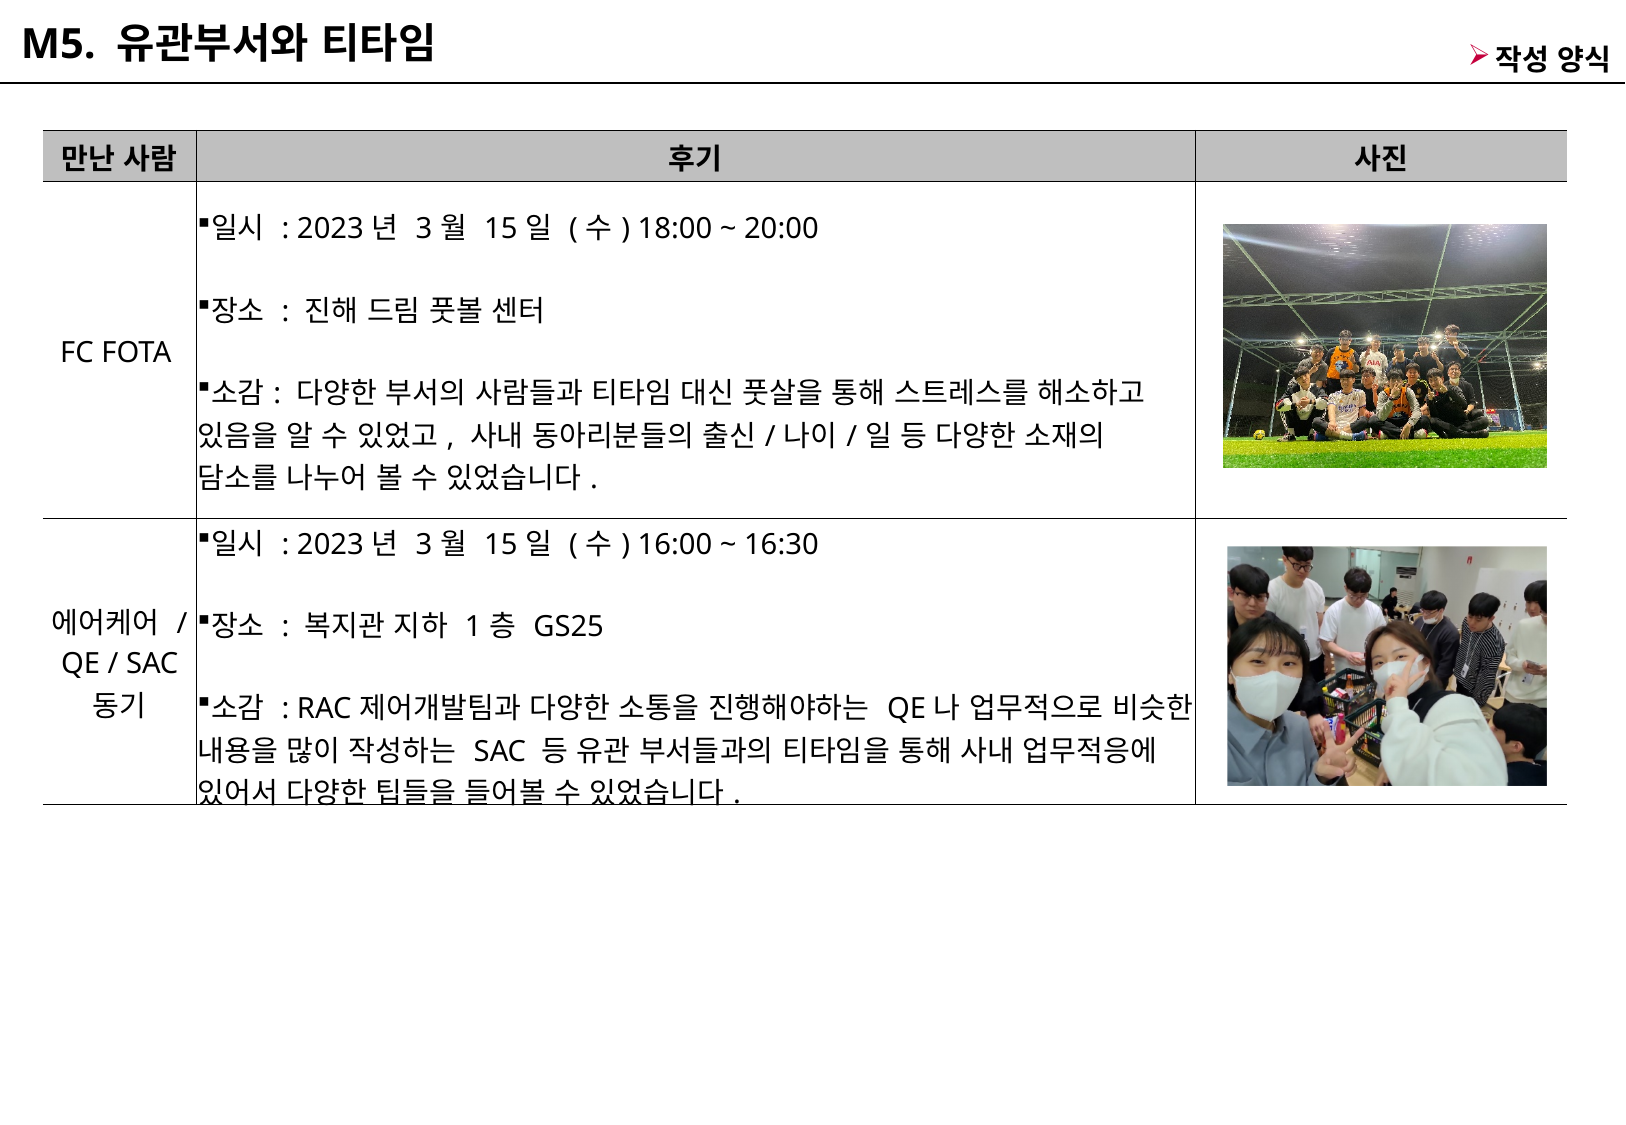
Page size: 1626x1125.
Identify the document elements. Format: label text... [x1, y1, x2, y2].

table_header 사진 [1196, 131, 1567, 181]
table_cell [1196, 519, 1261, 804]
table_cell 일시 : 2023년 3월 15일 (수) 16:00 ~ 16:30 장소 : 복지관 지하 1층 GS25 소감 : RAC제어개발팀과 다양한 소통을 진행해야하는 QE나 업무적으로 비슷한 내용을 많이 작성하는 SAC 등 유관 부서들과의 티타임을 통해 사내 업무적응에 있어서 다양한 팁들을 들어볼 수 있었습니다. [197, 519, 1195, 804]
table_cell FC FOTA [43, 182, 196, 518]
text_box 작성 양식 [1453, 23, 1625, 84]
table_header 만난 사람 [43, 131, 196, 181]
table_cell 에어케어 / QE / SAC 동기 [43, 519, 196, 804]
table_header 후기 [197, 131, 1195, 181]
table_cell [1196, 182, 1567, 518]
picture [1222, 224, 1547, 468]
table_cell [1511, 519, 1567, 804]
picture [1228, 506, 1546, 827]
table_cell 일시 : 2023년 3월 15일 (수) 18:00 ~ 20:00 장소 : 진해 드림 풋볼 센터 소감: 다양한 부서의 사람들과 티타임 대신 풋살을 통해 스트레스를 해소하고 있음을 알 수 있었고, 사내 동아리분들의 출신/나이/일 등 다양한 소재의 담소를 나누어 볼 수 있었습니다. [197, 182, 1195, 518]
text_box M5. 유관부서와 티타임 [6, 9, 452, 74]
